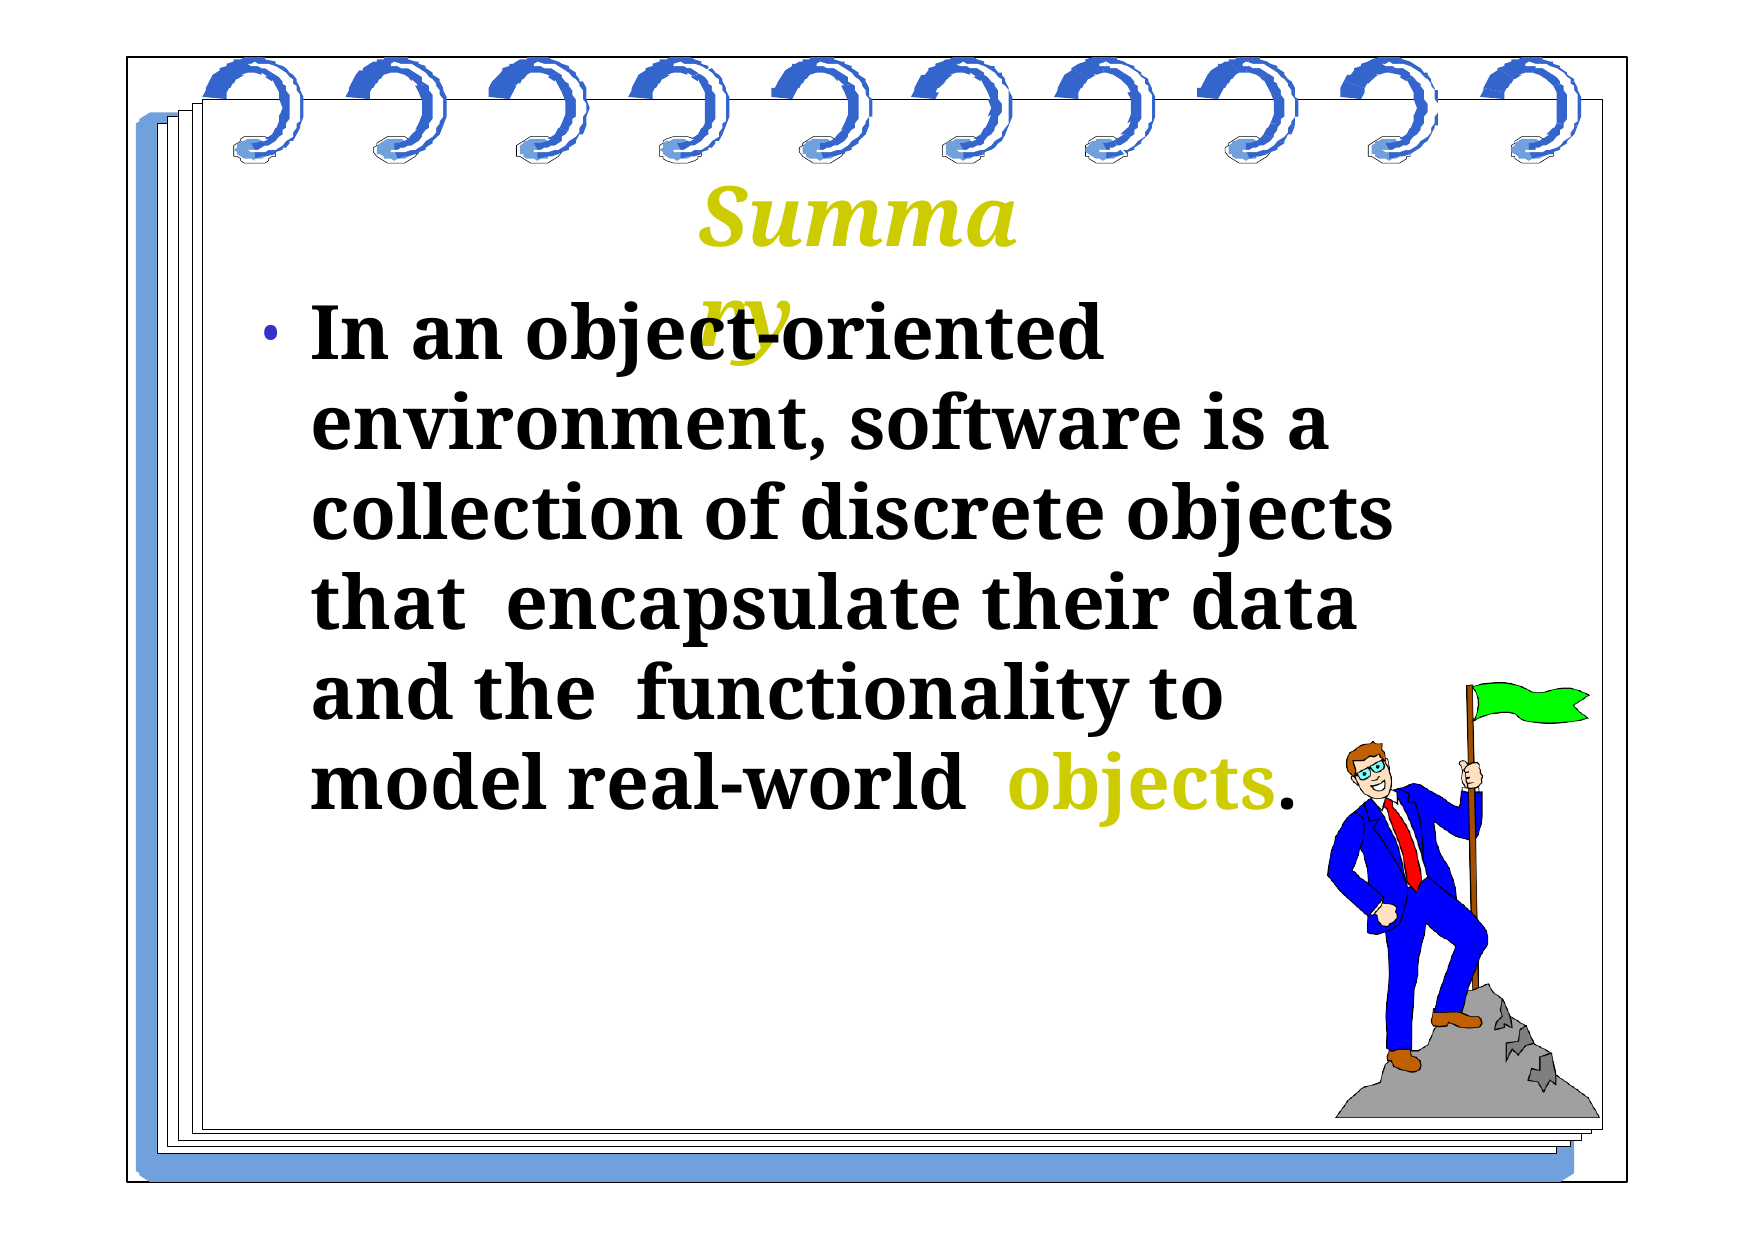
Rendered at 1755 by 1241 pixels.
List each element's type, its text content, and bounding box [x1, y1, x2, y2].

title Summary [696, 160, 1058, 282]
text_box In an object-oriented environment, software is a collection of discrete objects that encapsulate their data and the functionality to model real-world objects. [252, 282, 1457, 825]
picture [1327, 682, 1600, 1118]
